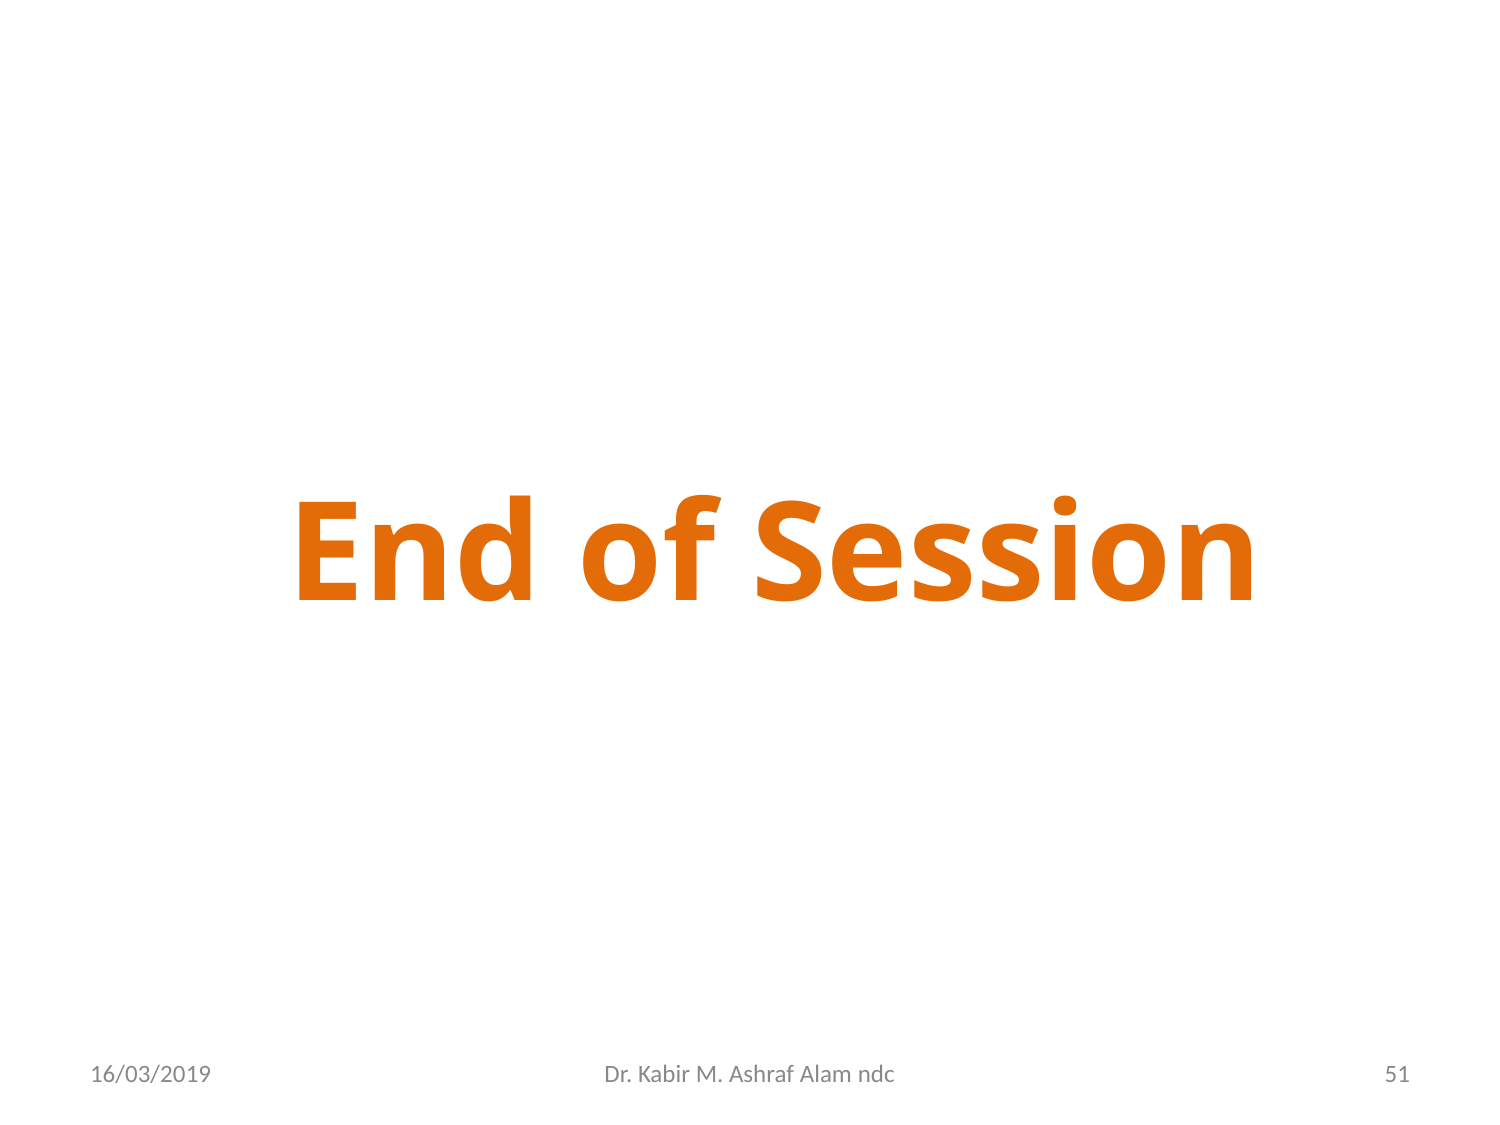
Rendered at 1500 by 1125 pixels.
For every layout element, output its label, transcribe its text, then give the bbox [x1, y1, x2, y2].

list End of Session [75, 262, 1475, 1005]
footer Dr. Kabir M. Ashraf Alam ndc [512, 1042, 988, 1103]
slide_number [75, 1042, 425, 1103]
slide_number ‹#› [1074, 1042, 1425, 1103]
